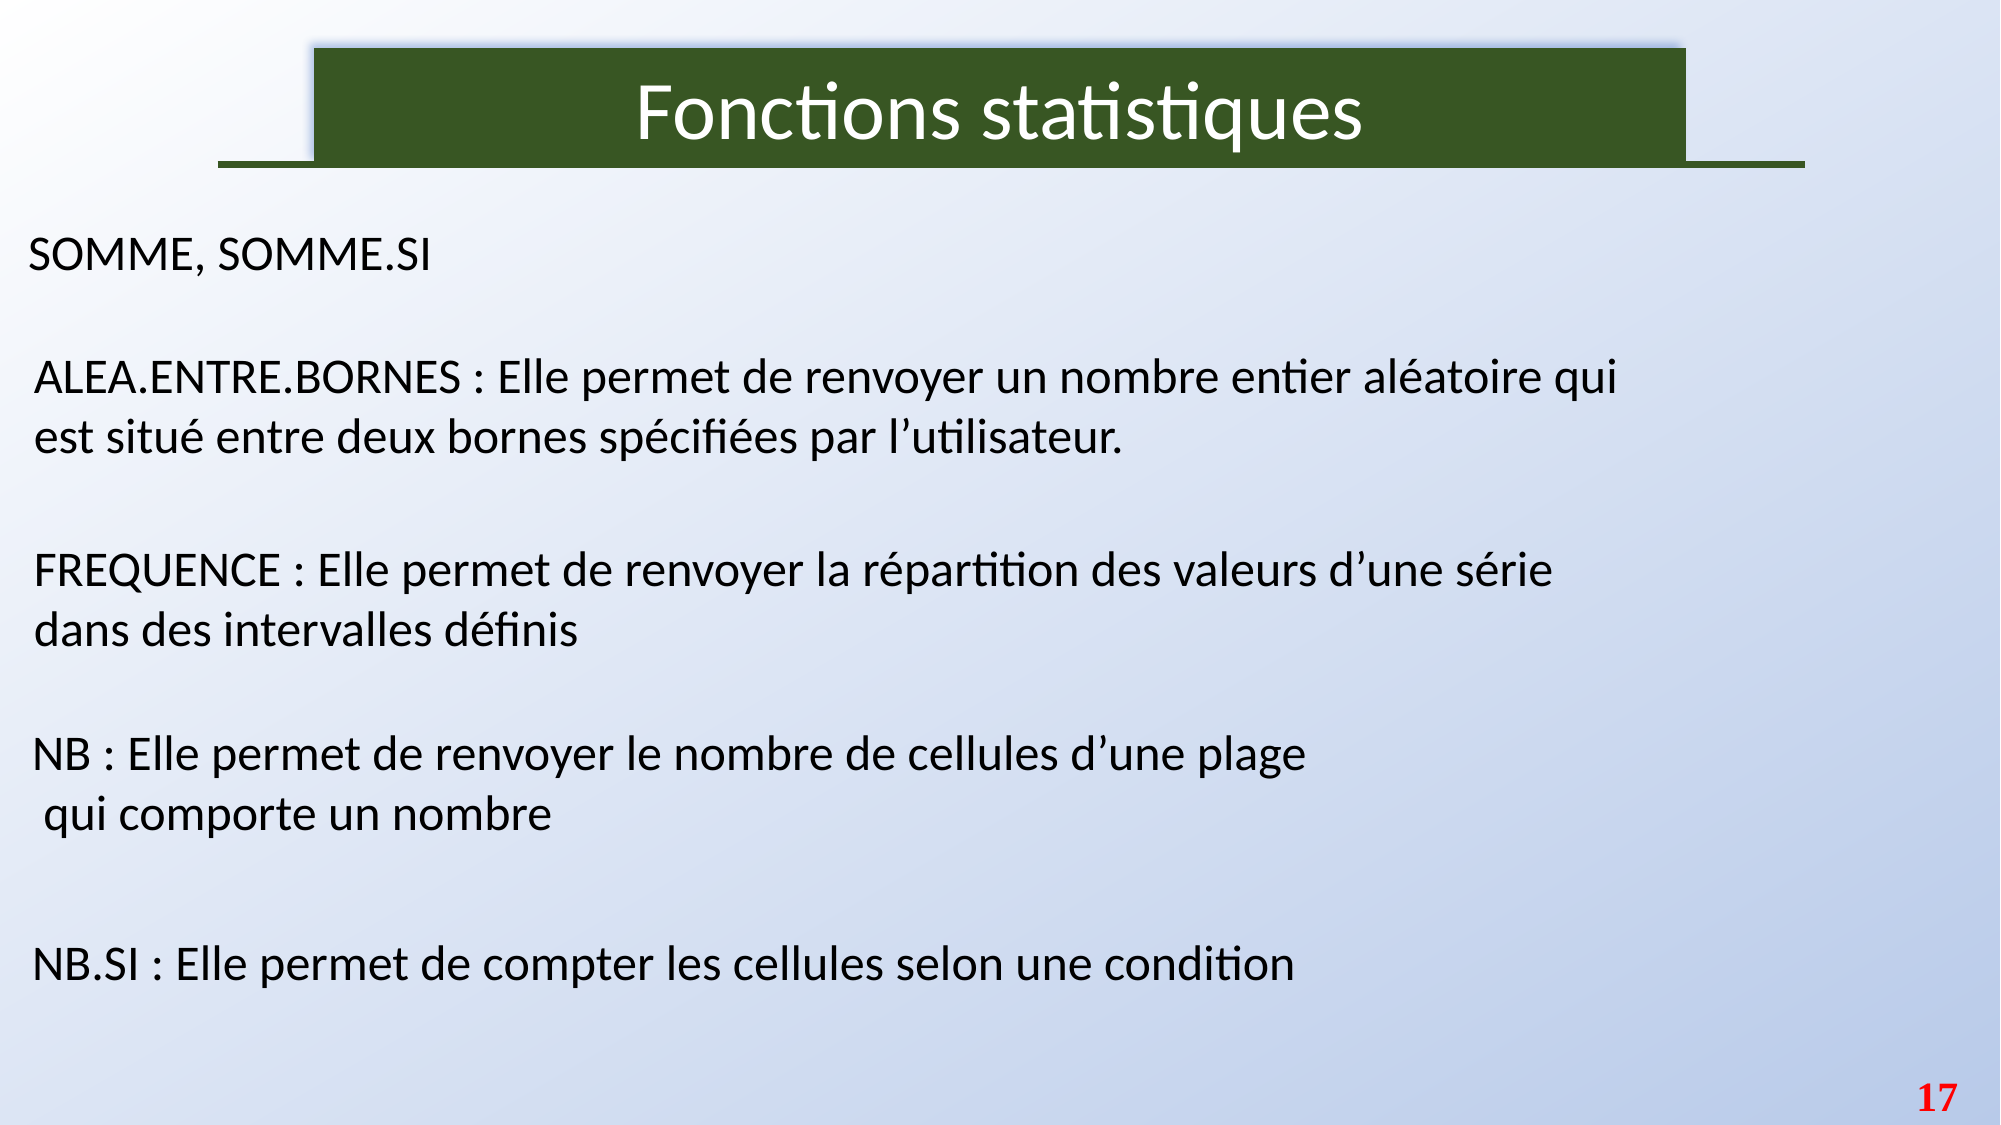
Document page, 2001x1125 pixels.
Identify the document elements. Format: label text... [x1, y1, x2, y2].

text_box NB : Elle permet de renvoyer le nombre de cellules d’une plage qui comporte un nombre [17, 713, 1323, 849]
text_box ALEA.ENTRE.BORNES : Elle permet de renvoyer un nombre entier aléatoire qui est situé entre deux bornes spécifiées par l’utilisateur. [18, 336, 1646, 472]
text_box NB.SI : Elle permet de compter les cellules selon une condition [17, 922, 1312, 998]
slide_number 17 [1830, 1065, 1974, 1125]
text_box FREQUENCE : Elle permet de renvoyer la répartition des valeurs d’une série dans des intervalles définis [18, 528, 1581, 664]
text_box SOMME, SOMME.SI [13, 212, 448, 288]
text_box Fonctions statistiques [314, 48, 1686, 161]
